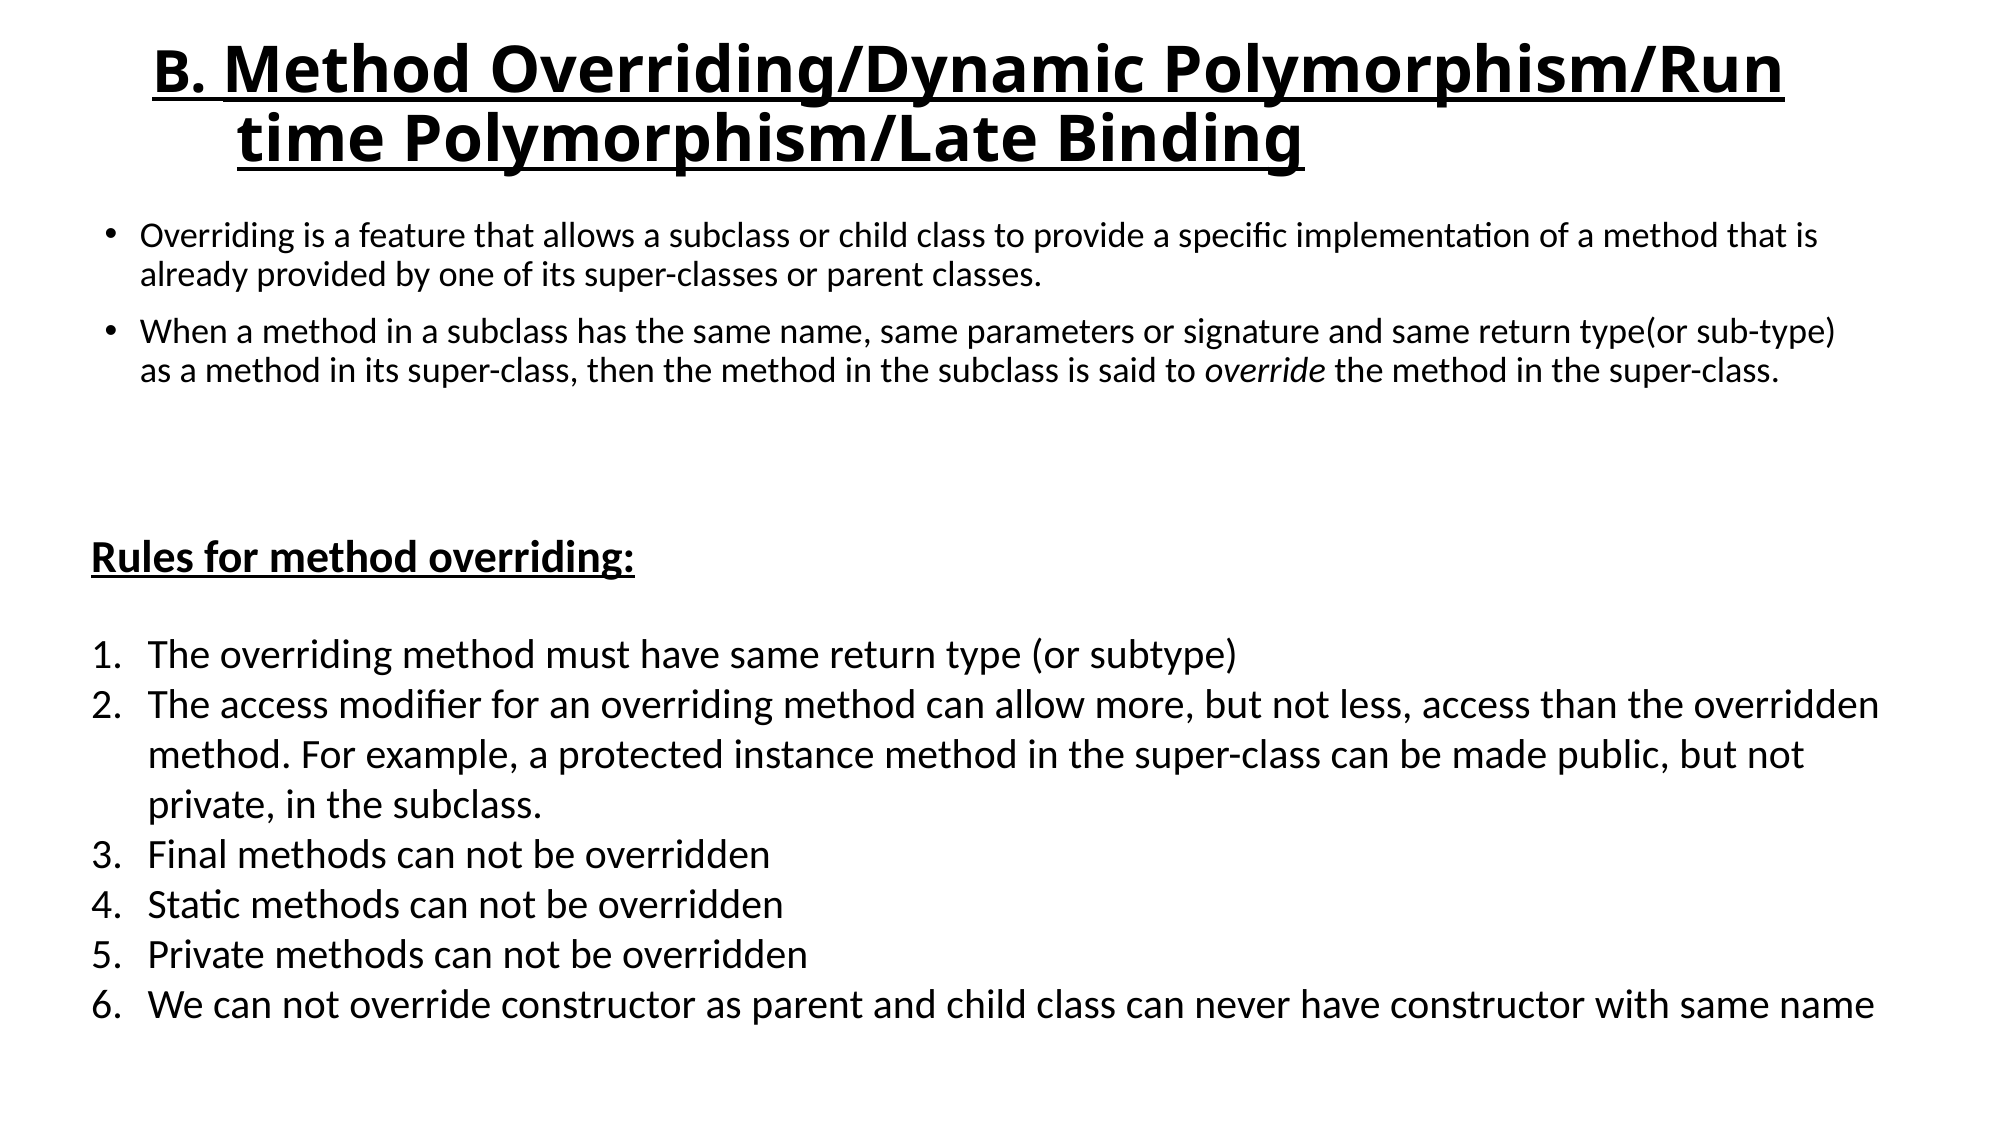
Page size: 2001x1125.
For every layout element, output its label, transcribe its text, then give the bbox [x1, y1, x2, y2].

title B. Method Overriding/Dynamic Polymorphism/Run time Polymorphism/Late Binding [137, 21, 1863, 191]
list Overriding is a feature that allows a subclass or child class to provide a specific implementation of a method that is already provided by one of its super-classes or parent classes. When a method in a subclass has the same name, same parameters or signature and same return type(or sub-type) as a method in its super-class, then the method in the subclass is said to override the method in the super-class. [89, 208, 1863, 437]
text_box Rules for method overriding: The overriding method must have same return type (or subtype) The access modifier for an overriding method can allow more, but not less, access than the overridden method. For example, a protected instance method in the super-class can be made public, but not private, in the subclass. Final methods can not be overridden Static methods can not be overridden Private methods can not be overridden We can not override constructor as parent and child class can never have constructor with same name [76, 519, 1924, 1035]
